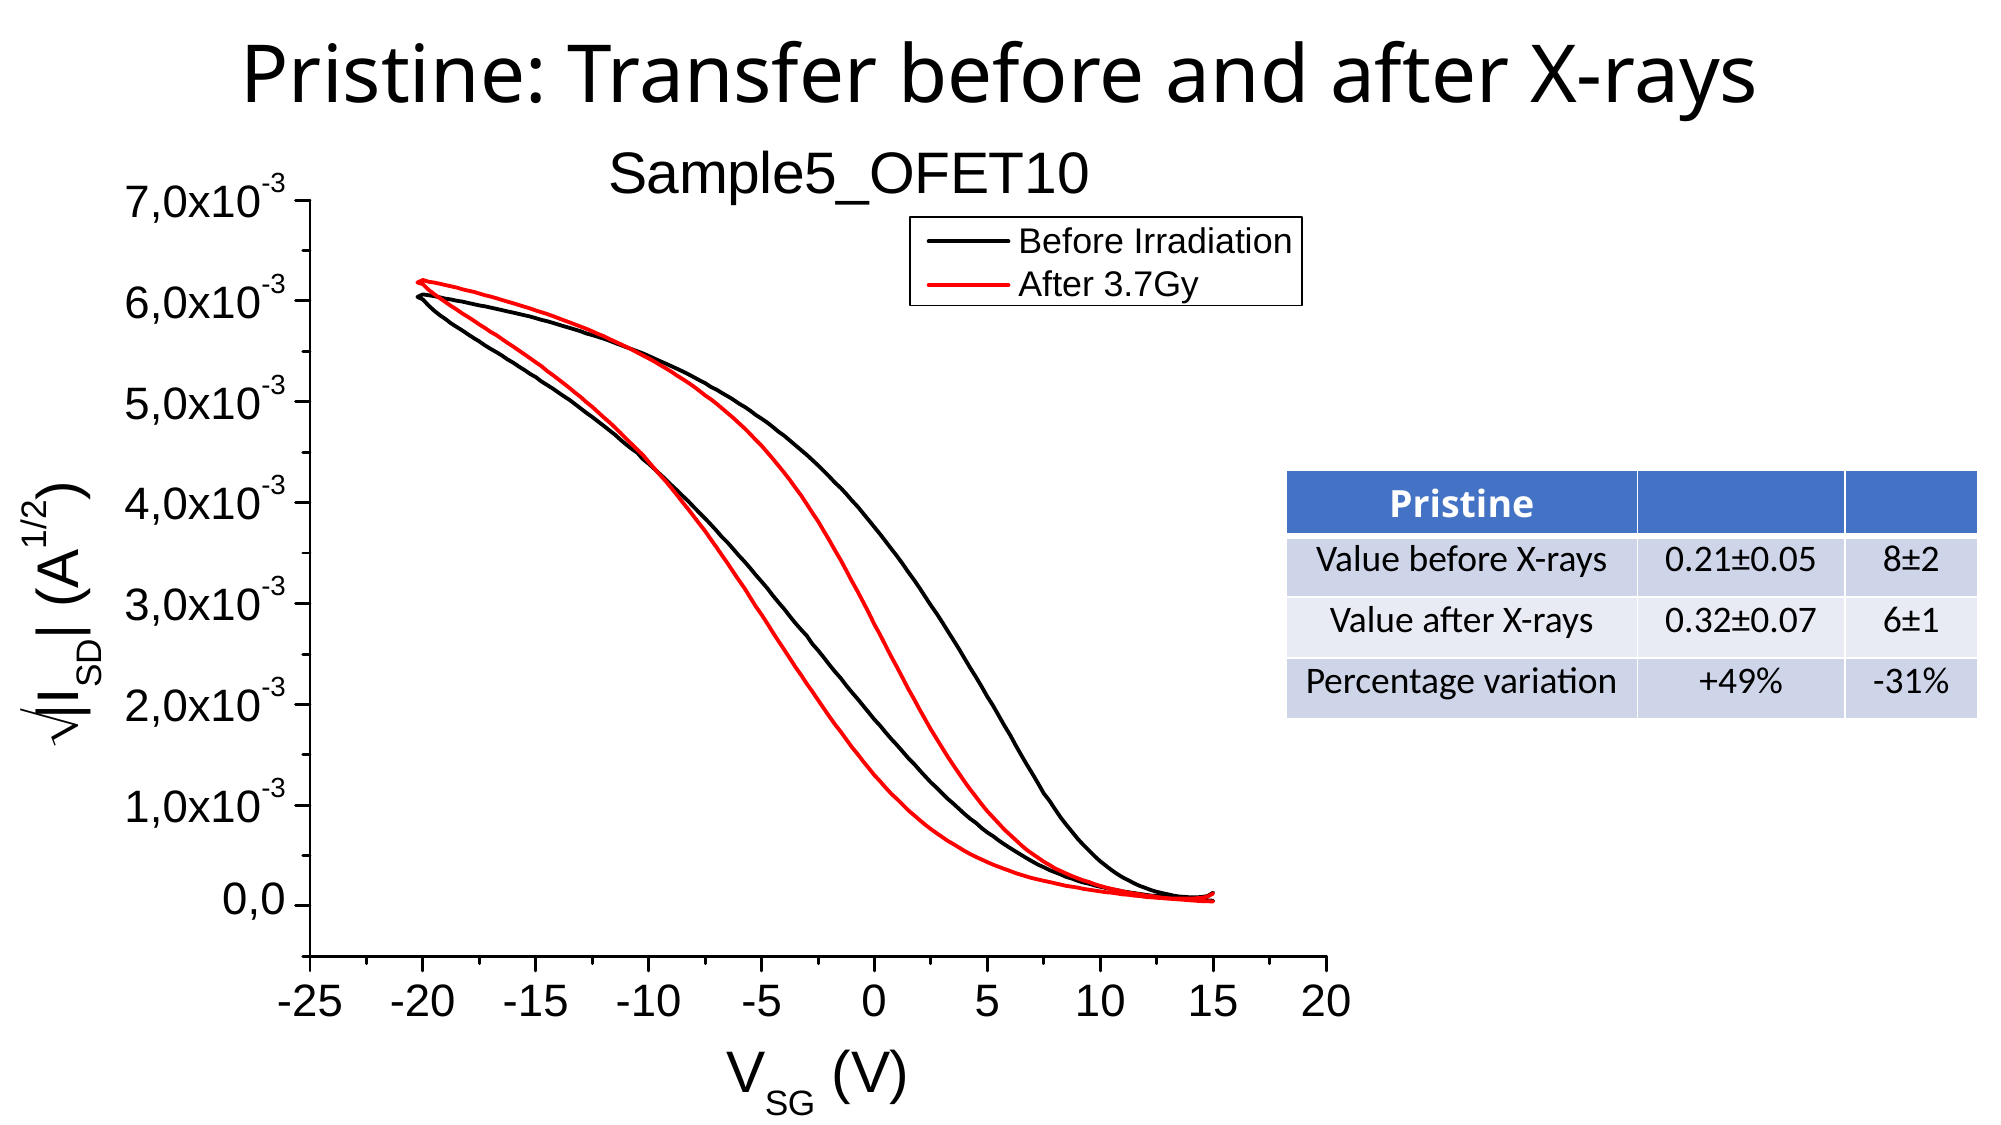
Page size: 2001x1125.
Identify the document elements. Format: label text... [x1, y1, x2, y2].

title Pristine: Transfer before and after X-rays [137, 0, 1863, 154]
picture [0, 140, 1358, 1125]
